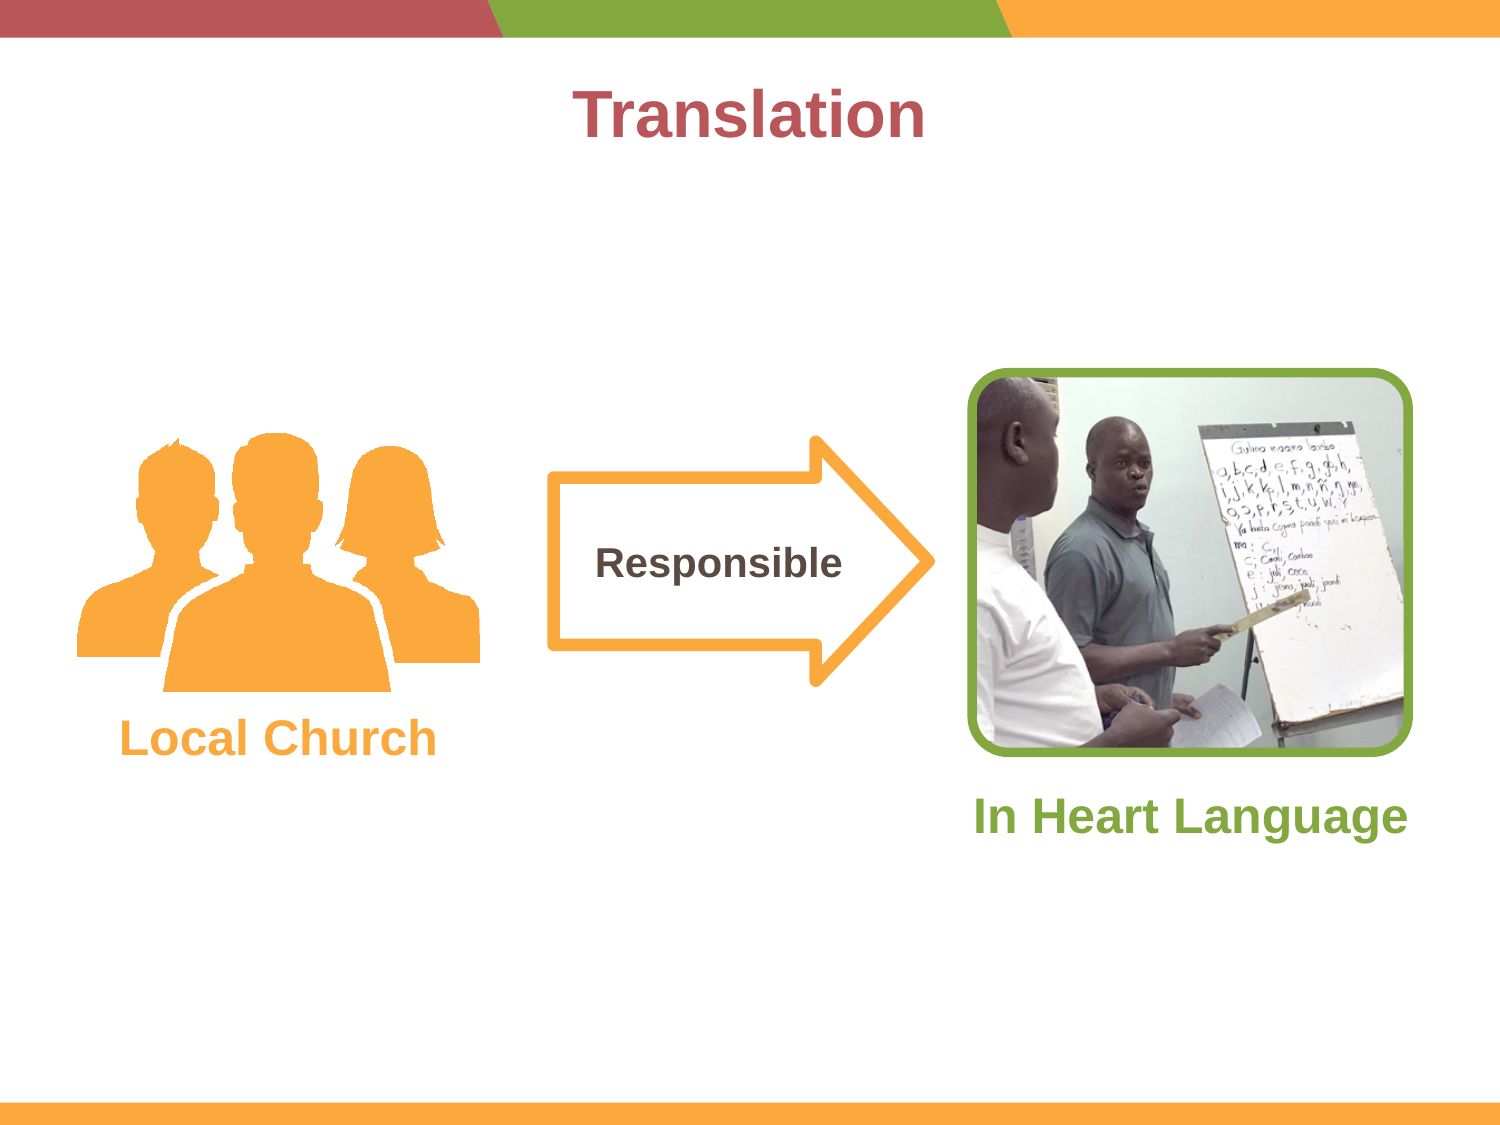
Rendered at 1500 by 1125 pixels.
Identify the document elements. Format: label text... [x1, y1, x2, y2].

title Translation [103, 63, 1397, 281]
text_box Local Church [73, 698, 484, 773]
text_box In Heart Language [958, 776, 1425, 851]
picture [77, 433, 480, 692]
picture [972, 372, 1409, 753]
text_box Responsible [553, 441, 929, 681]
